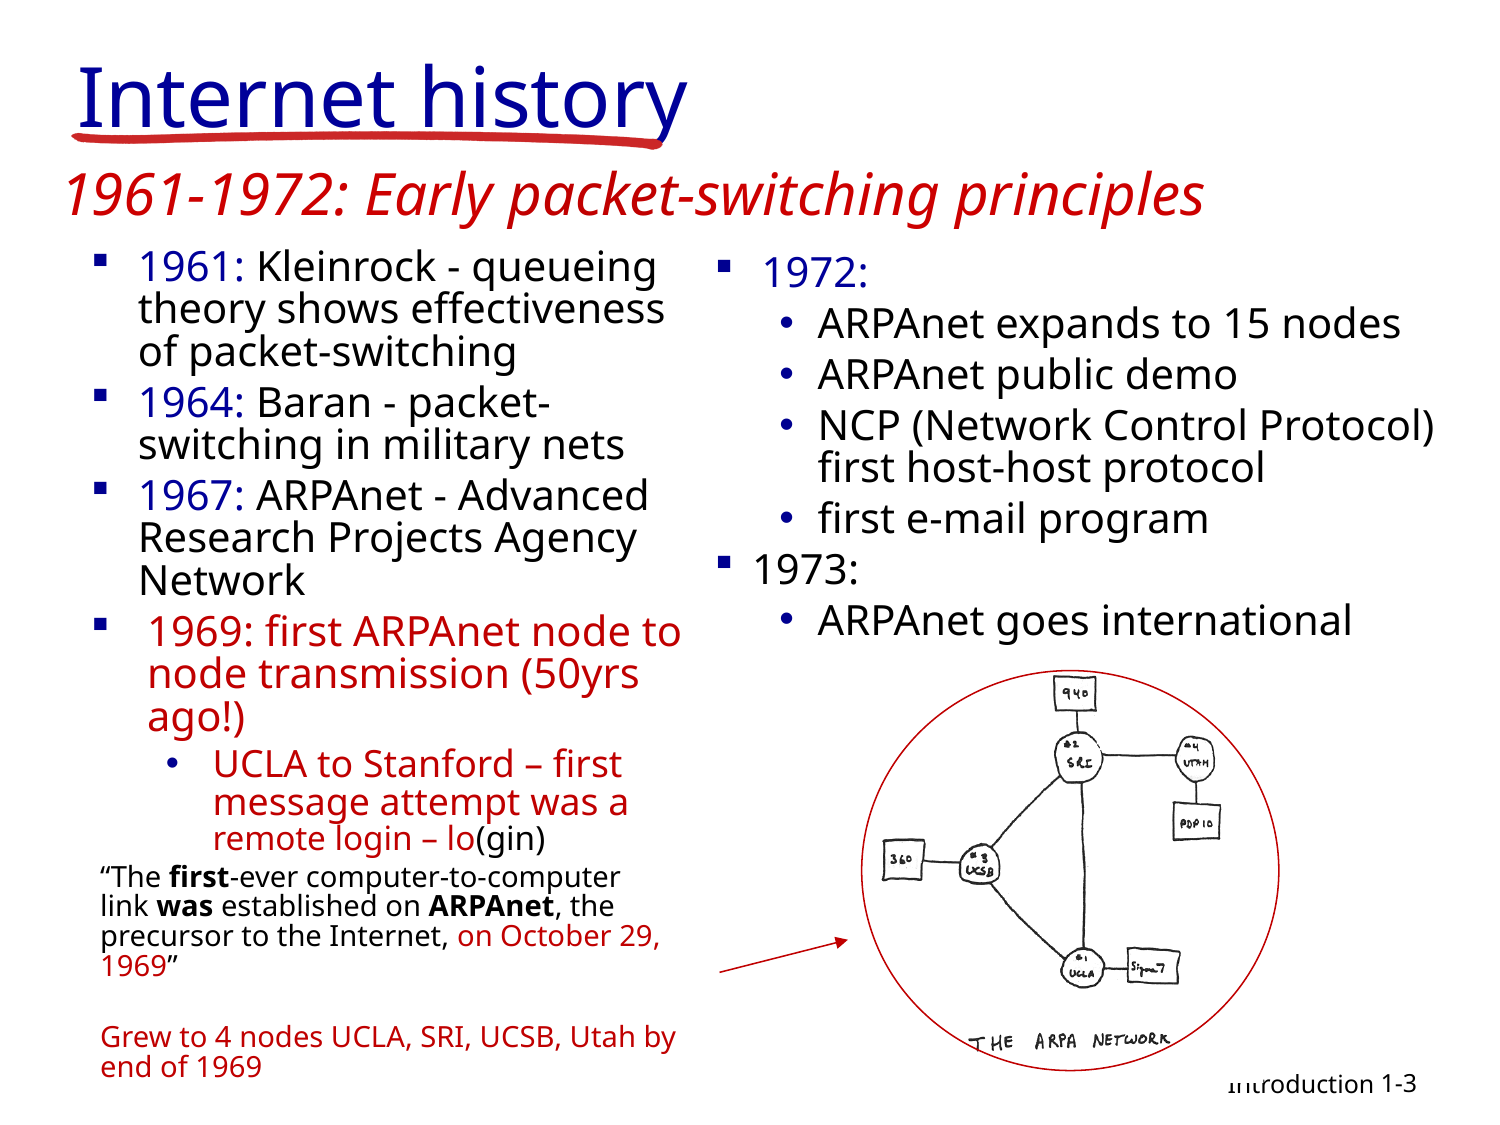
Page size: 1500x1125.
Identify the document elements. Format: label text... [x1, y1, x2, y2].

picture [817, 650, 1264, 1083]
slide_number 1-3 [1365, 1059, 1477, 1106]
list 1972: ARPAnet expands to 15 nodes ARPAnet public demo NCP (Network Control Protocol) first host-host protocol first e-mail program 1973: ARPAnet goes international [699, 246, 1485, 671]
list 1961: Kleinrock - queueing theory shows effectiveness of packet-switching 1964: Baran - packet-switching in military nets 1967: ARPAnet - Advanced Research Projects Agency Network 1969: first ARPAnet node to node transmission (50yrs ago!) UCLA to Stanford – first message attempt was a remote login – lo(gin) “The first-ever computer-to-computer link was established on ARPAnet, the precursor to the Internet, on October 29, 1969” Grew to 4 nodes UCLA, SRI, UCSB, Utah by end of 1969 [75, 246, 718, 1071]
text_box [719, 939, 849, 973]
footer Introduction [914, 1060, 1391, 1109]
title Internet history [62, 41, 1337, 148]
text_box [1269, 809, 1279, 932]
picture [68, 126, 669, 156]
text_box 1961-1972: Early packet-switching principles [45, 138, 1321, 246]
